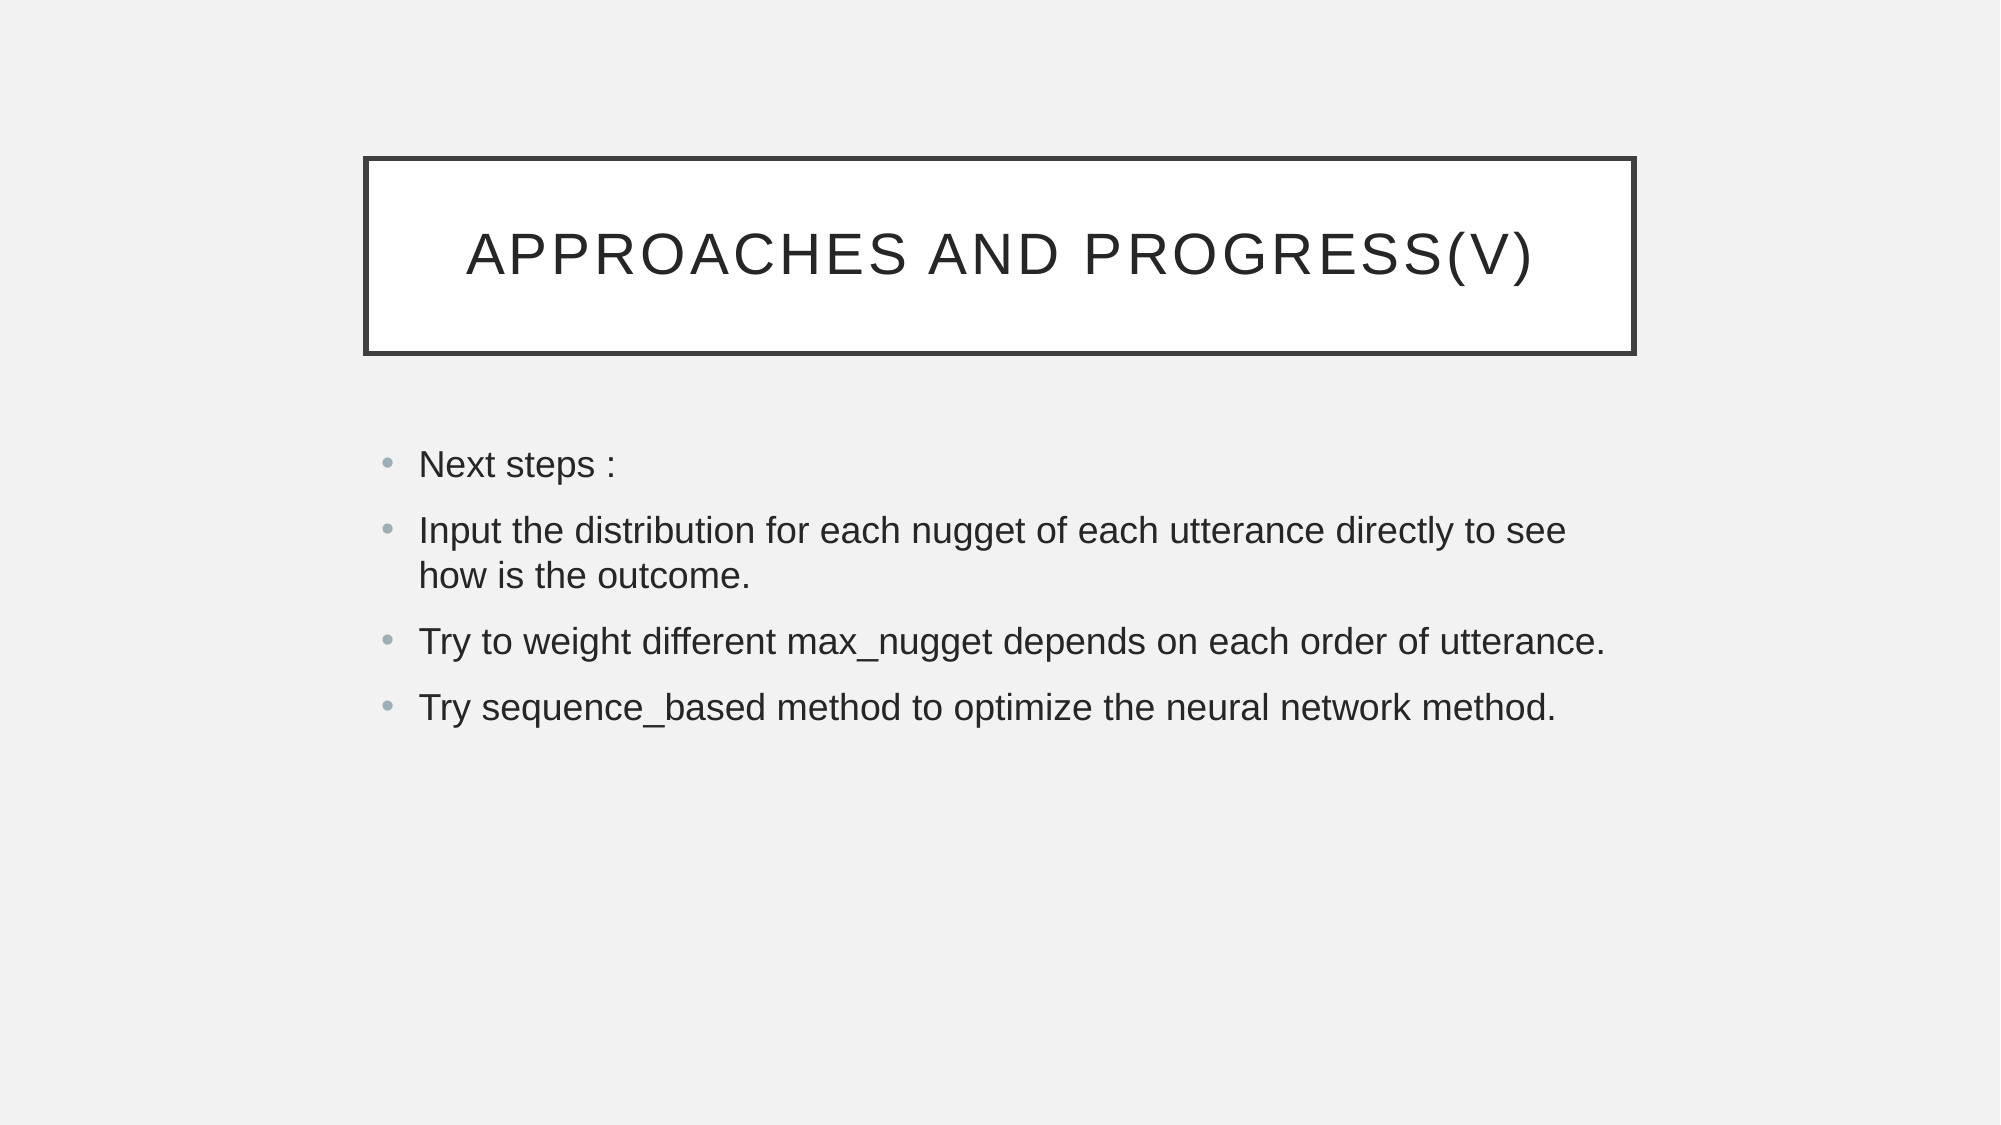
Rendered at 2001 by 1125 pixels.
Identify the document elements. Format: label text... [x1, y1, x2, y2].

list Next steps : Input the distribution for each nugget of each utterance directly to see how is the outcome. Try to weight different max_nugget depends on each order of utterance. Try sequence_based method to optimize the neural network method. [366, 432, 1634, 942]
title Approaches and Progress(V) [363, 156, 1637, 356]
